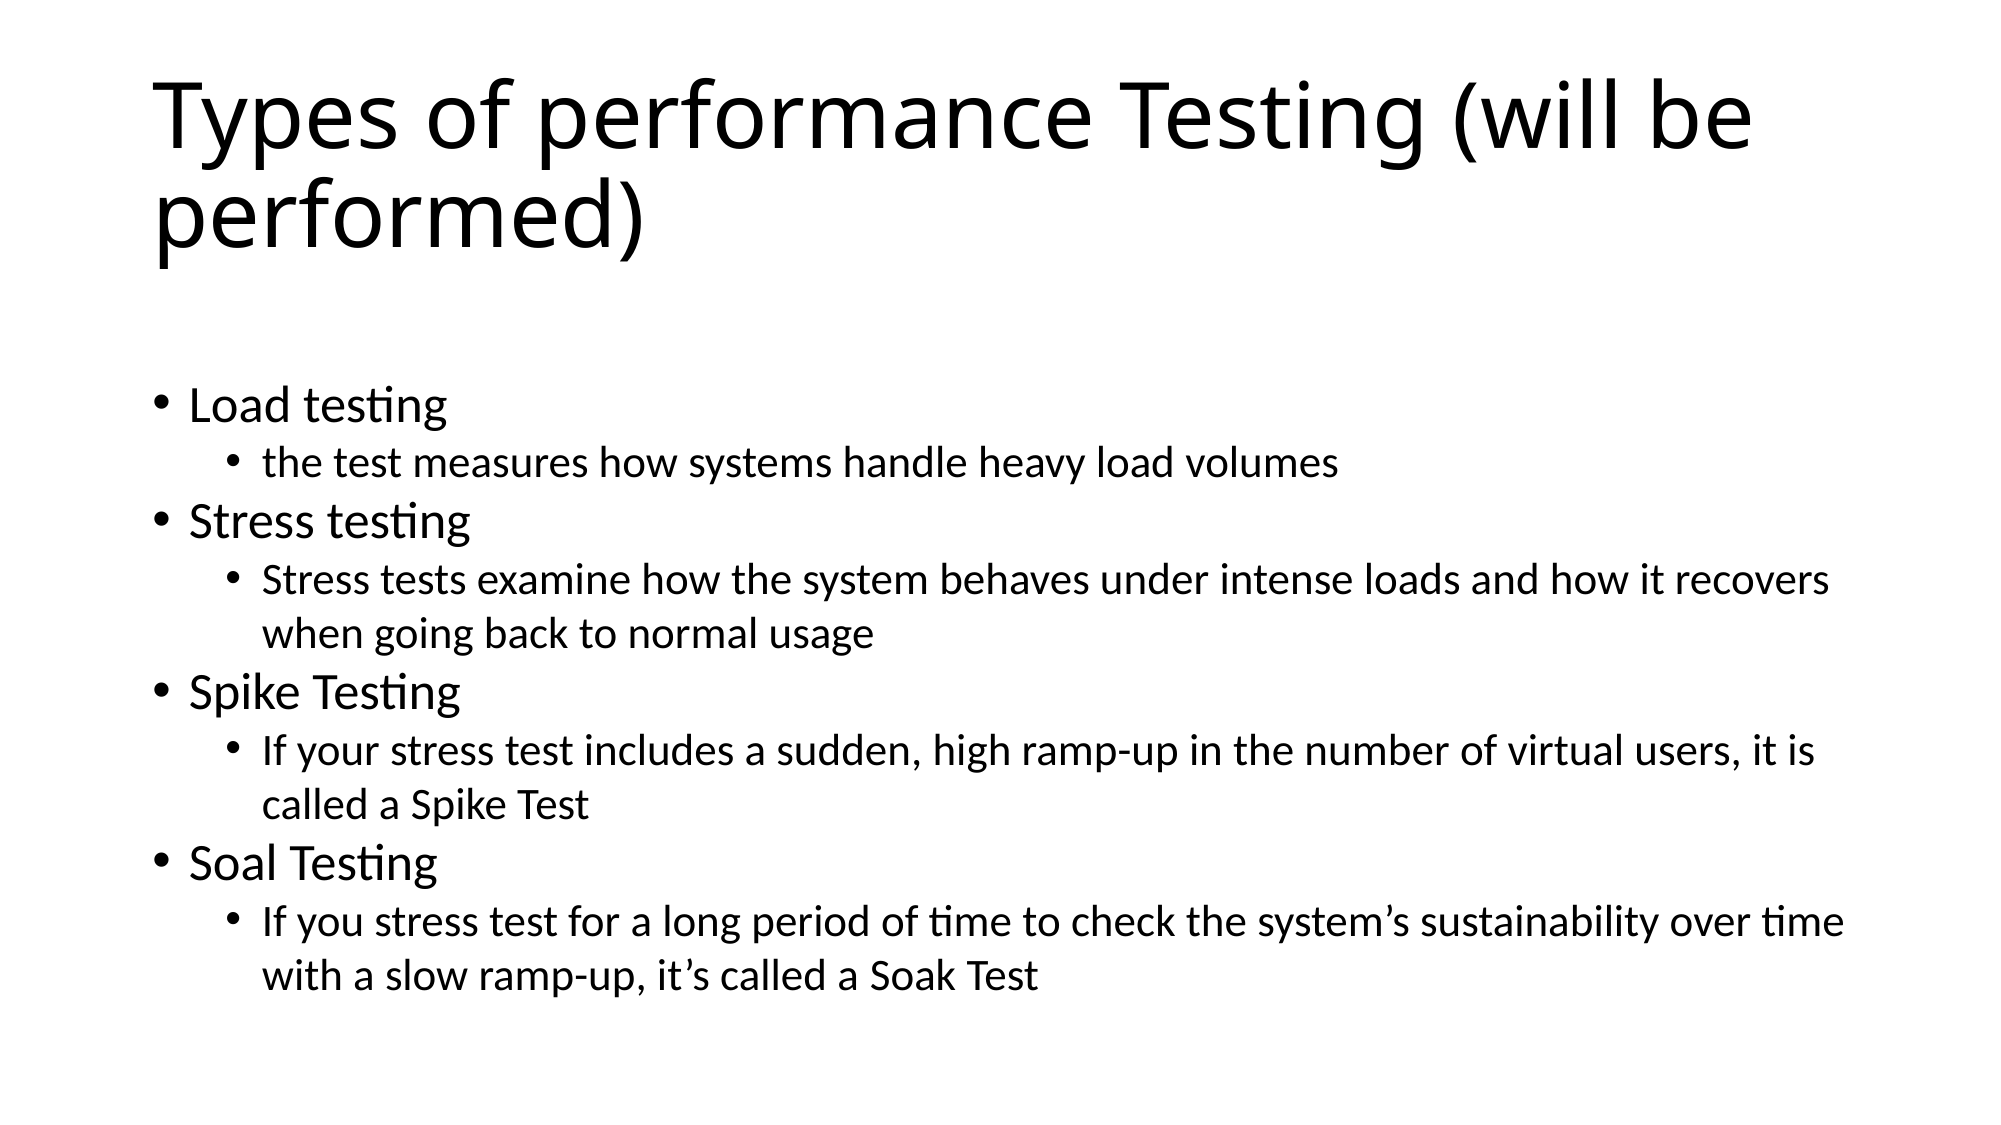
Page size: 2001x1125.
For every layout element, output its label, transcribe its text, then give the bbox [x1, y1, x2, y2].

title Types of performance Testing (will be performed) [137, 59, 1863, 278]
list Load testing the test measures how systems handle heavy load volumes Stress testing Stress tests examine how the system behaves under intense loads and how it recovers when going back to normal usage Spike Testing If your stress test includes a sudden, high ramp-up in the number of virtual users, it is called a Spike Test Soal Testing If you stress test for a long period of time to check the system’s sustainability over time with a slow ramp-up, it’s called a Soak Test [137, 299, 1863, 1014]
